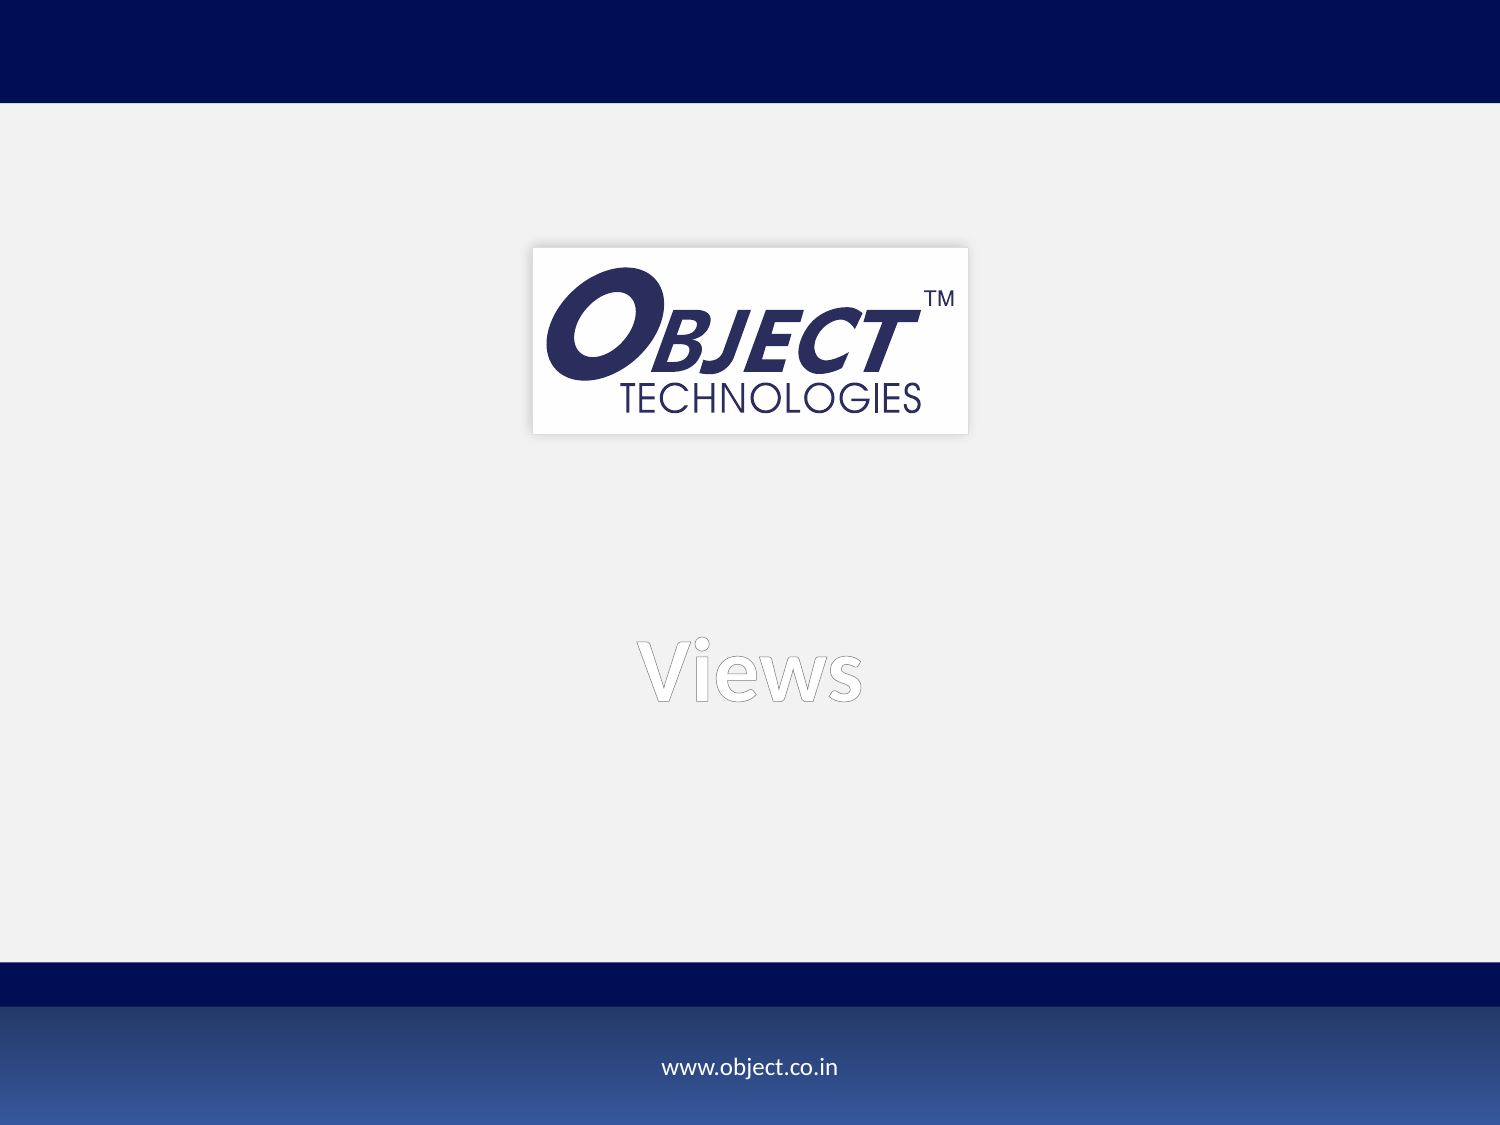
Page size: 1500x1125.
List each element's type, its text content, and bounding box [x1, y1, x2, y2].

title Views [112, 544, 1388, 786]
